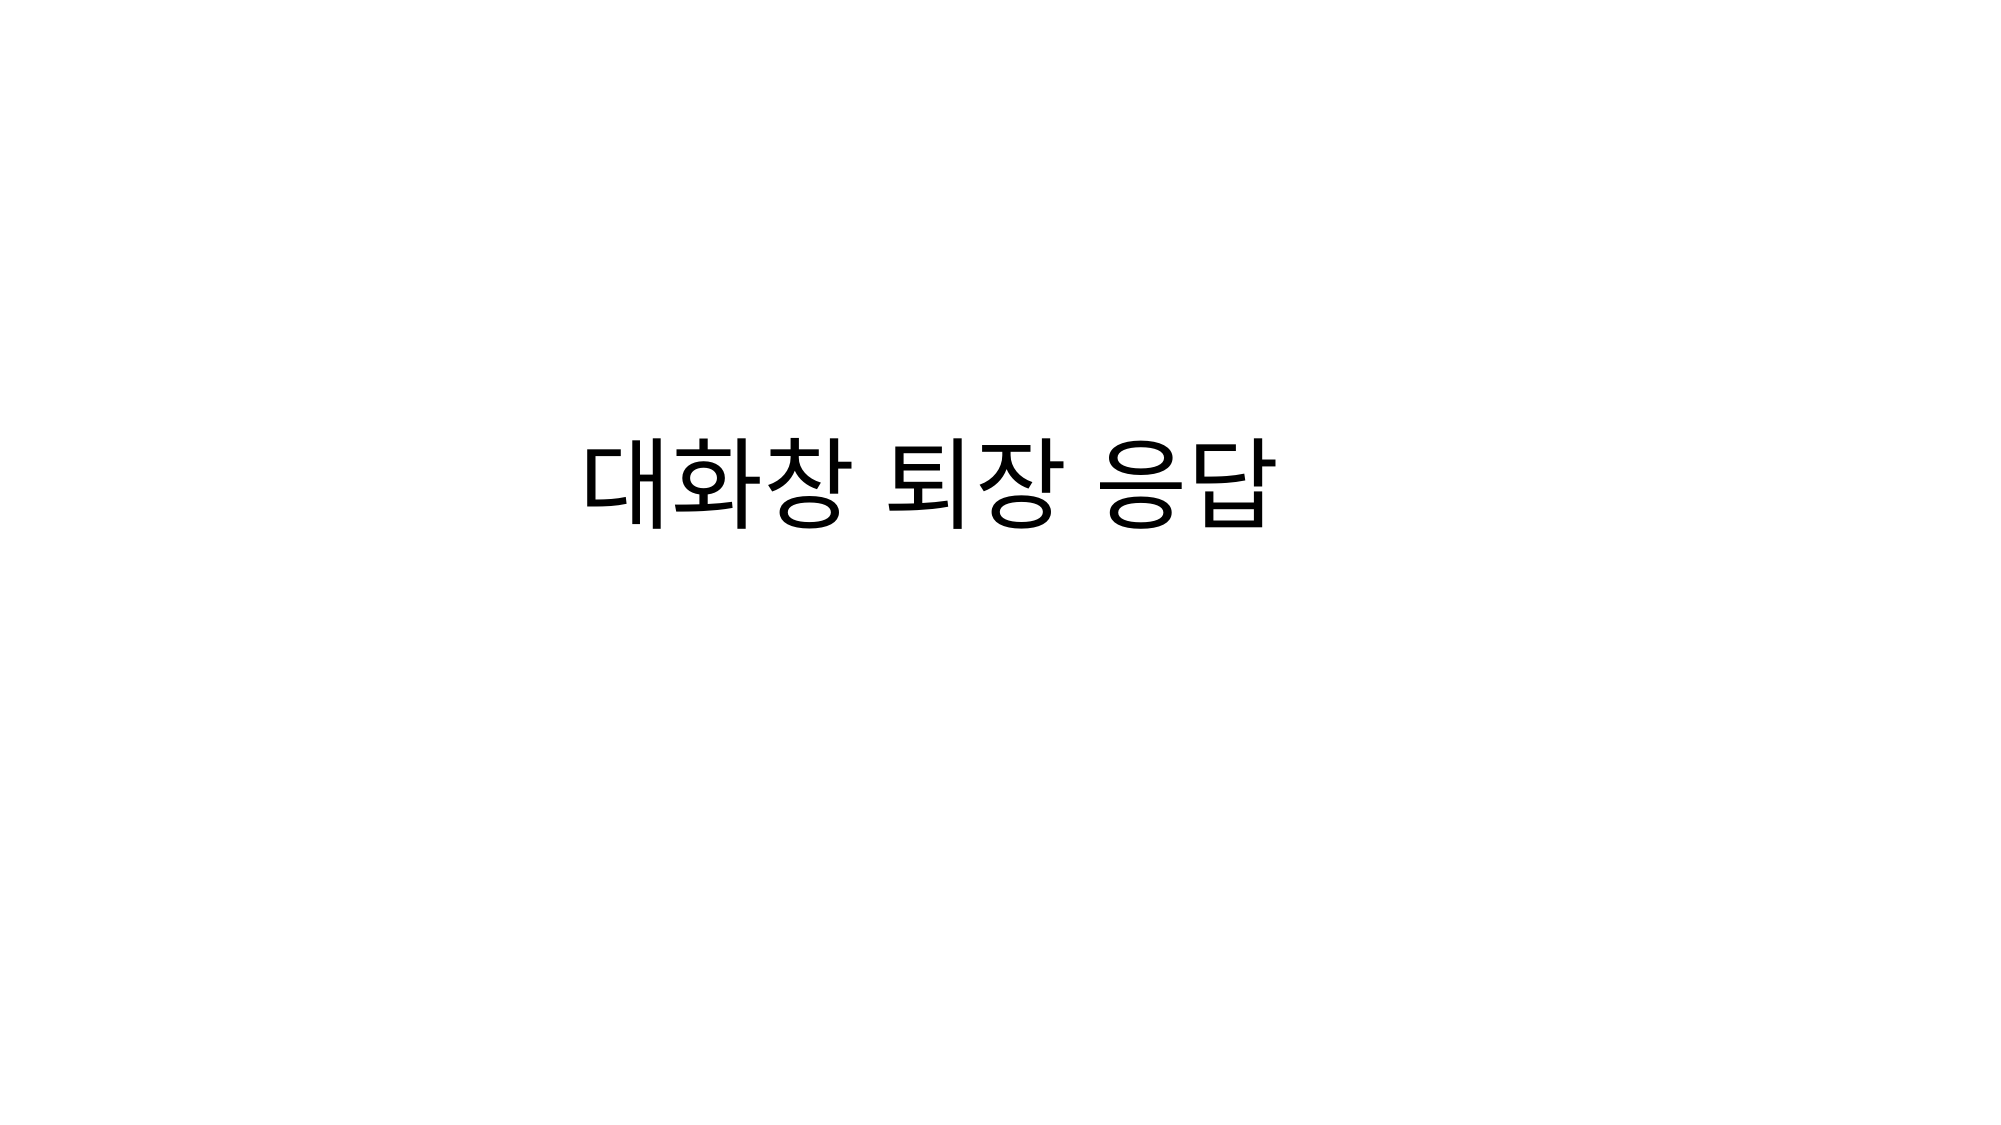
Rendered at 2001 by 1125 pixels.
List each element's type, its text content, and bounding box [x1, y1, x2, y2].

text_box 대화창 퇴장 응답 [565, 414, 1461, 550]
